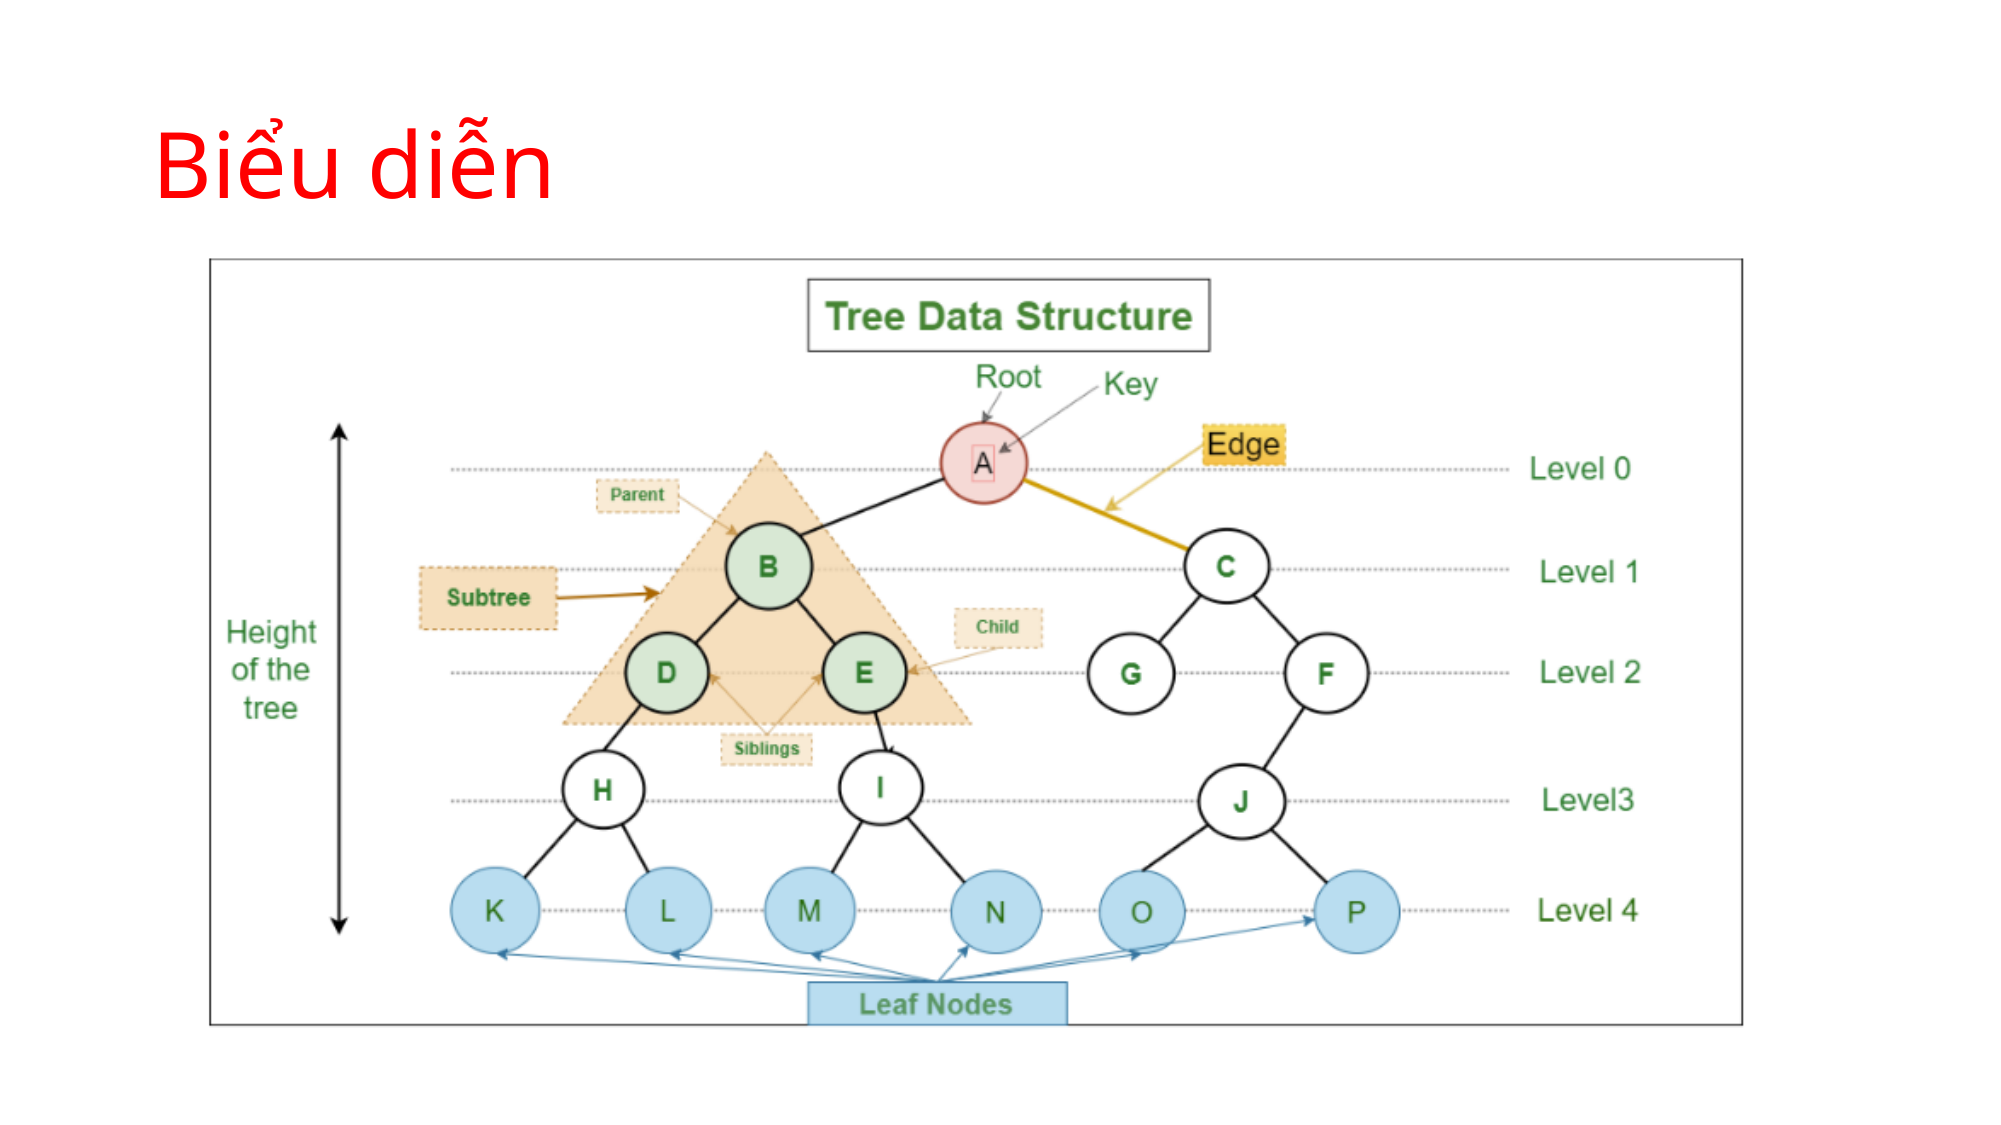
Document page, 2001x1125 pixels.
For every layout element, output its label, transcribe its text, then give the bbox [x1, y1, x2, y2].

title Biểu diễn [137, 59, 1863, 278]
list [196, 240, 1769, 1055]
